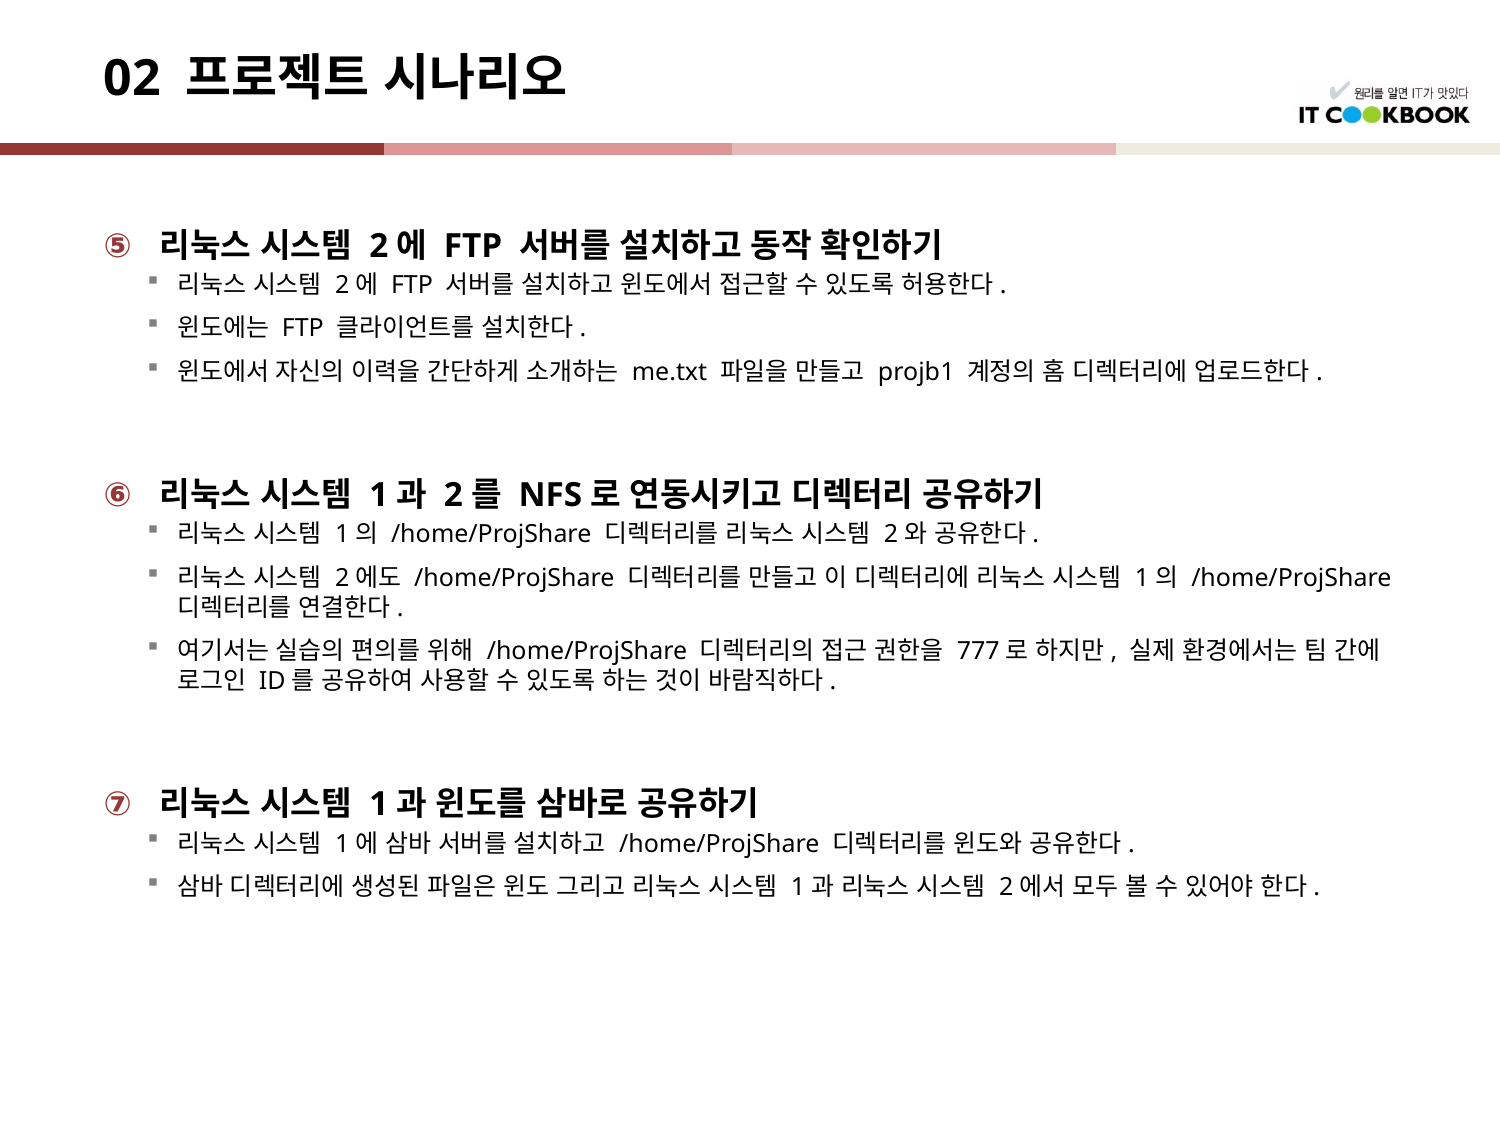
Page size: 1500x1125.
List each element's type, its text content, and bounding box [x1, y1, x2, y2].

title 02 프로젝트 시나리오 [88, 30, 1330, 121]
picture [1295, 78, 1473, 125]
list 리눅스 시스템 2에 FTP 서버를 설치하고 동작 확인하기 리눅스 시스템 2에 FTP 서버를 설치하고 윈도에서 접근할 수 있도록 허용한다. 윈도에는 FTP 클라이언트를 설치한다. 윈도에서 자신의 이력을 간단하게 소개하는 me.txt 파일을 만들고 projb1 계정의 홈 디렉터리에 업로드한다. 리눅스 시스템 1과 2를 NFS로 연동시키고 디렉터리 공유하기 리눅스 시스템 1의 /home/ProjShare 디렉터리를 리눅스 시스템 2와 공유한다. 리눅스 시스템 2에도 /home/ProjShare 디렉터리를 만들고 이 디렉터리에 리눅스 시스템 1의 /home/ProjShare 디렉터리를 연결한다. 여기서는 실습의 편의를 위해 /home/ProjShare 디렉터리의 접근 권한을 777로 하지만, 실제 환경에서는 팀 간에 로그인 ID를 공유하여 사용할 수 있도록 하는 것이 바람직하다. 리눅스 시스템 1과 윈도를 삼바로 공유하기 리눅스 시스템 1에 삼바 서버를 설치하고 /home/ProjShare 디렉터리를 윈도와 공유한다. 삼바 디렉터리에 생성된 파일은 윈도 그리고 리눅스 시스템 1과 리눅스 시스템 2에서 모두 볼 수 있어야 한다. [88, 196, 1436, 1083]
